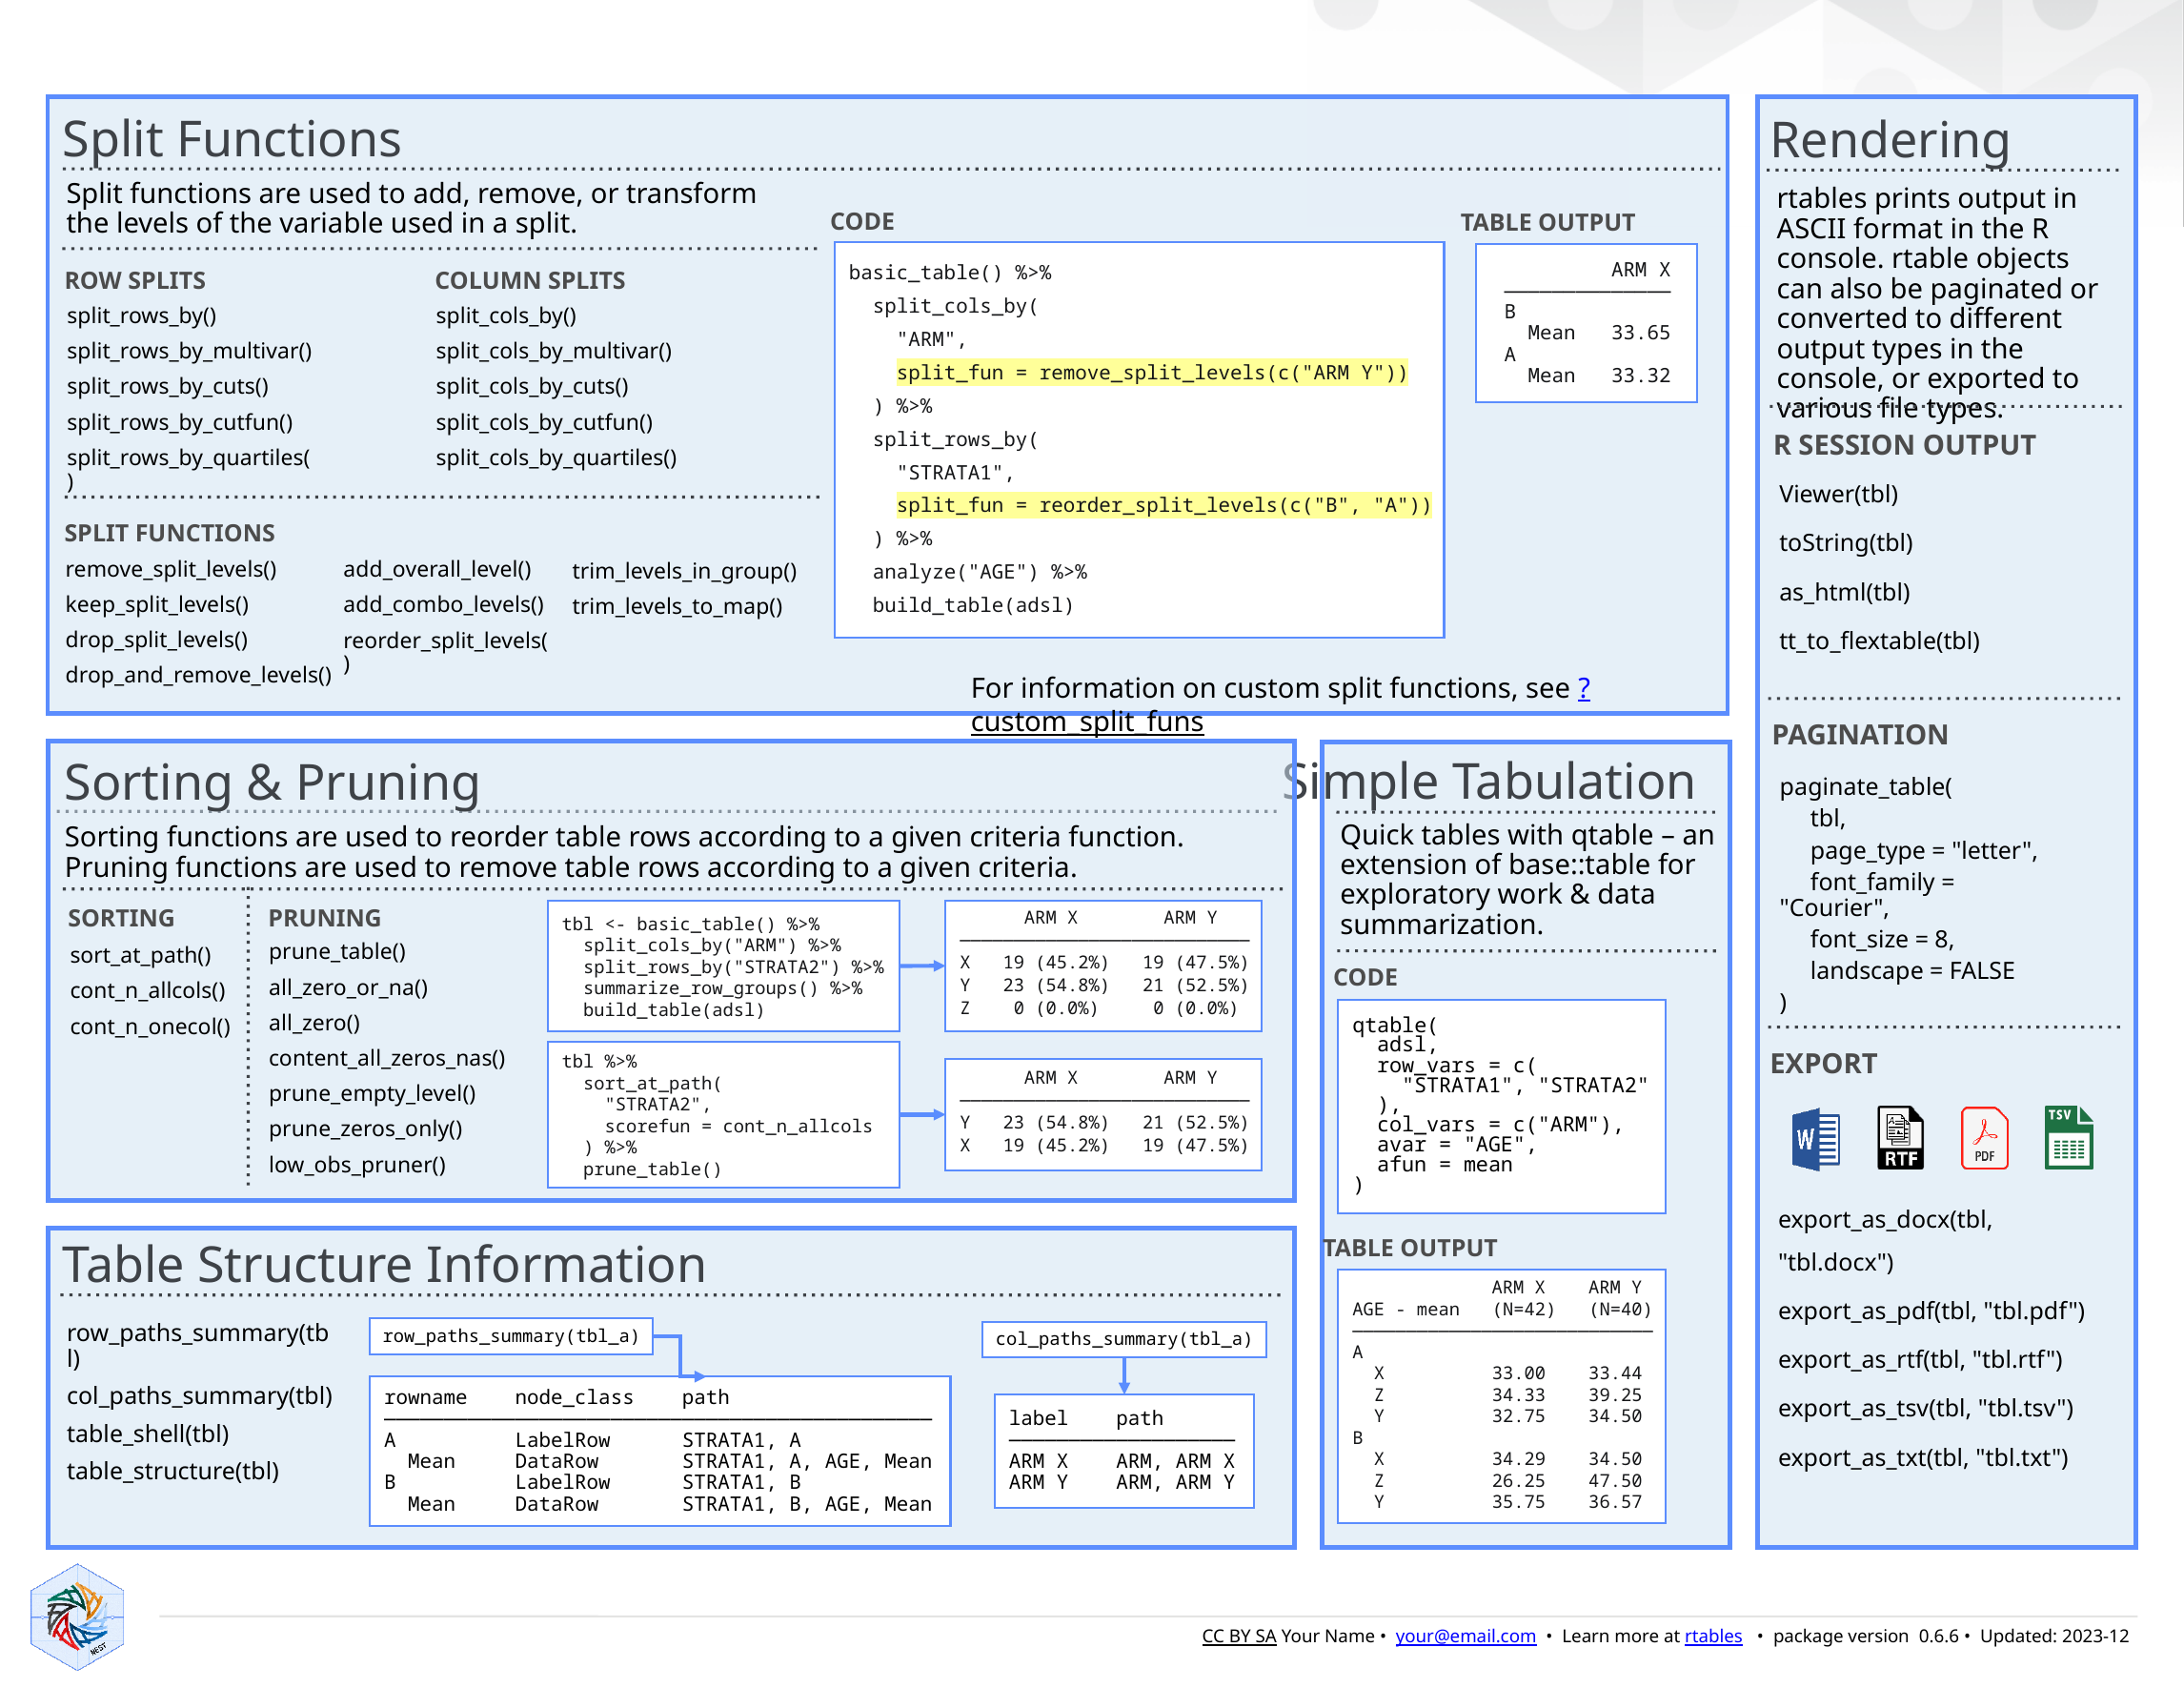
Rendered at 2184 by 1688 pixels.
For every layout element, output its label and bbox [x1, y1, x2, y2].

text_box [47, 96, 1729, 714]
text_box [47, 741, 1296, 1201]
text_box [1322, 729, 1730, 1548]
text_box [47, 1228, 1296, 1548]
text_box [1756, 95, 2136, 1548]
text_box [30, 0, 2184, 1671]
